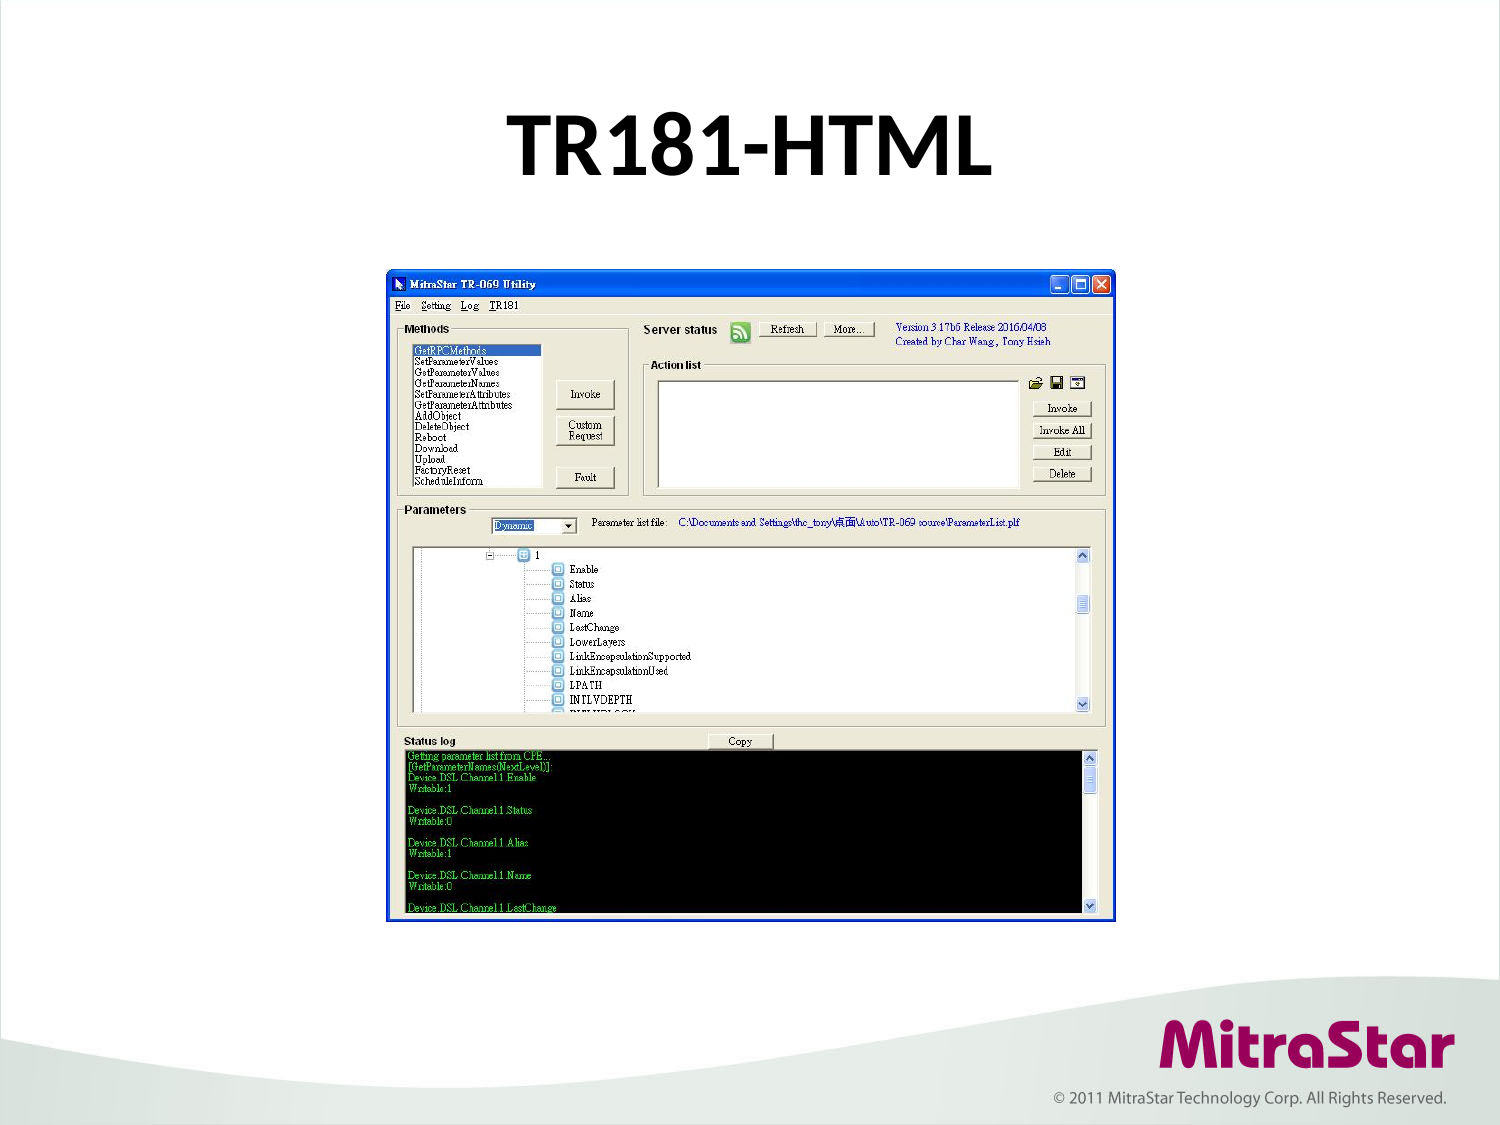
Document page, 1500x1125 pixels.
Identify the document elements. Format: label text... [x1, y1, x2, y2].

picture [0, 0, 1500, 1125]
title TR181-HTML [74, 44, 1426, 233]
list [74, 262, 1426, 1006]
